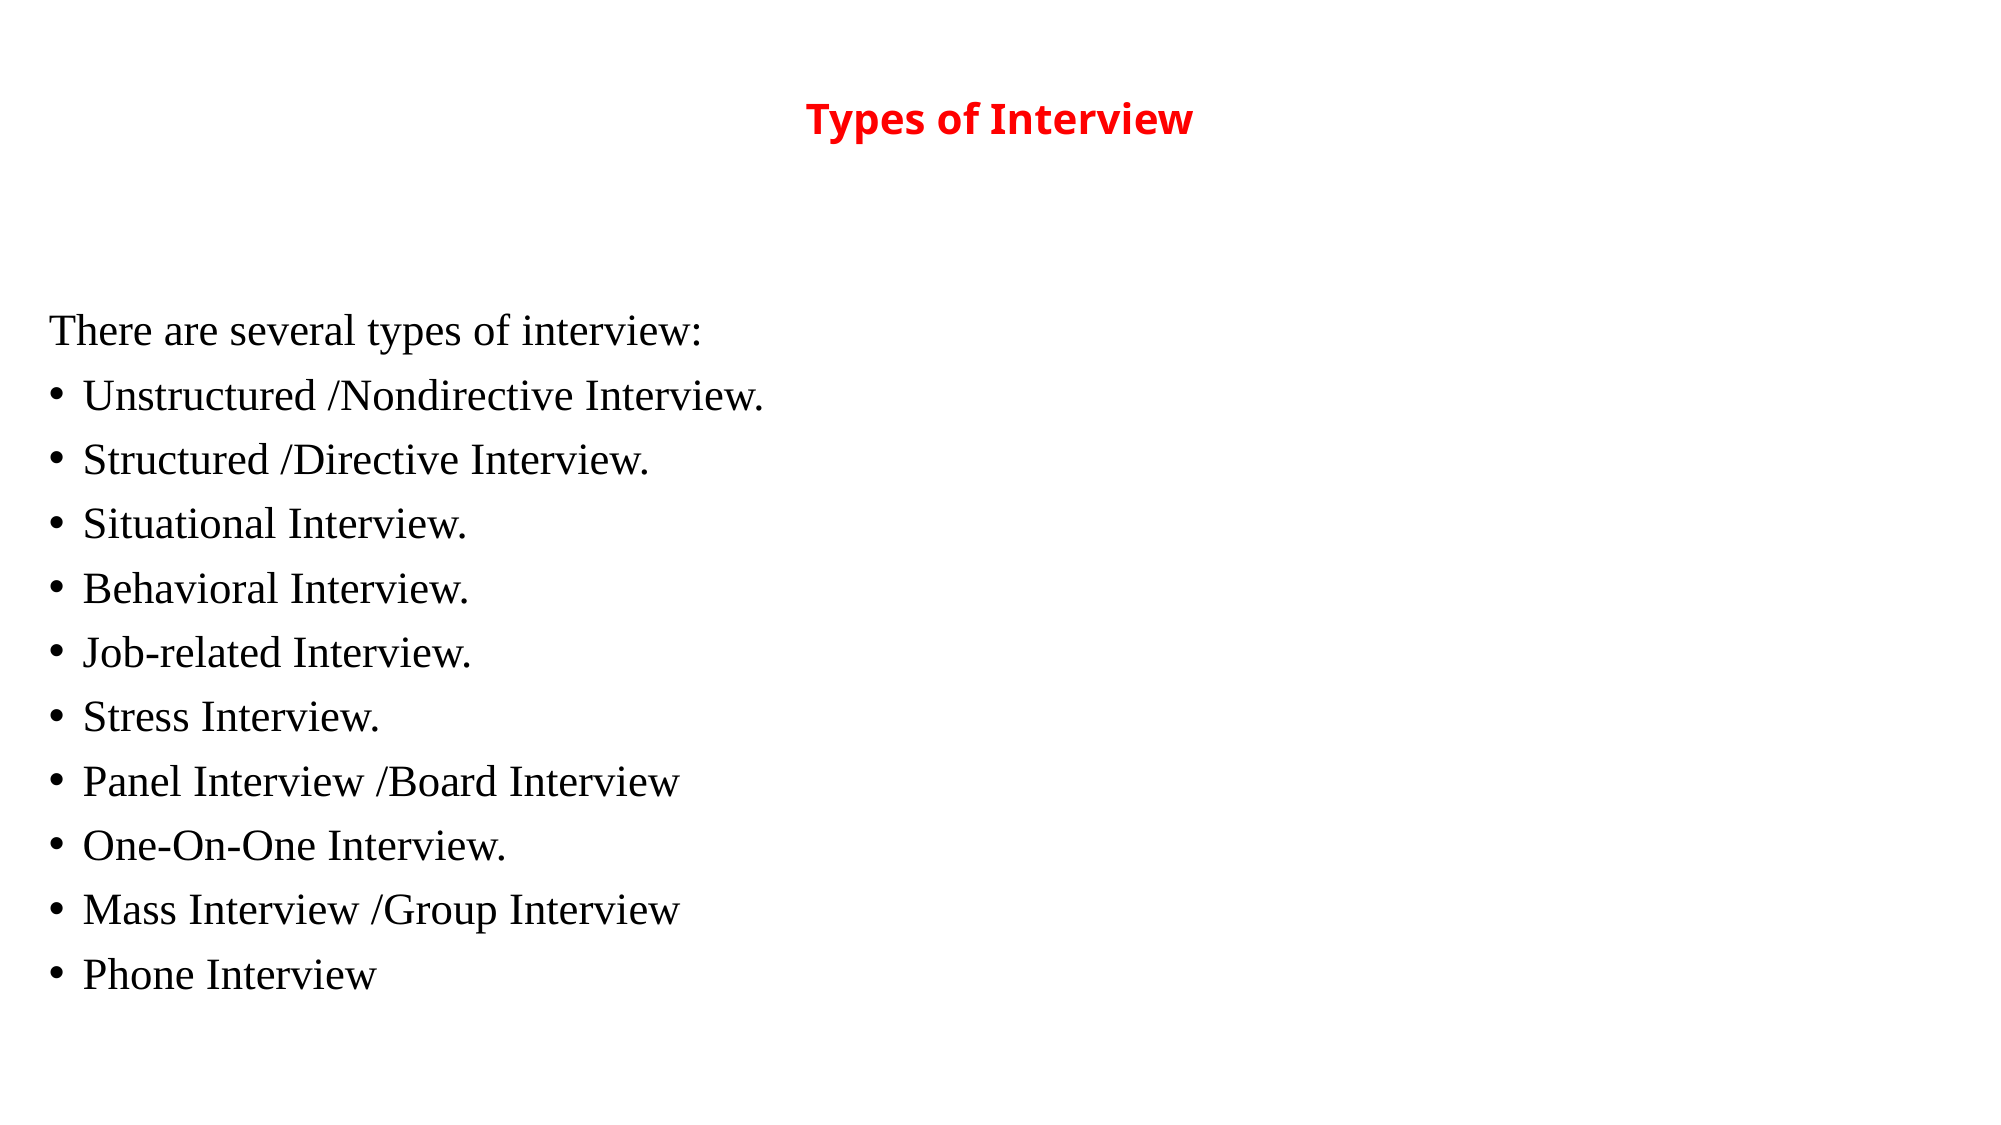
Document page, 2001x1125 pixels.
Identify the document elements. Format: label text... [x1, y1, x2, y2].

list There are several types of interview: Unstructured /Nondirective Interview. Structured /Directive Interview. Situational Interview. Behavioral Interview. Job-related Interview. Stress Interview. Panel Interview /Board Interview One-On-One Interview. Mass Interview /Group Interview Phone Interview [33, 299, 1863, 1014]
title Types of Interview [137, 44, 1863, 202]
